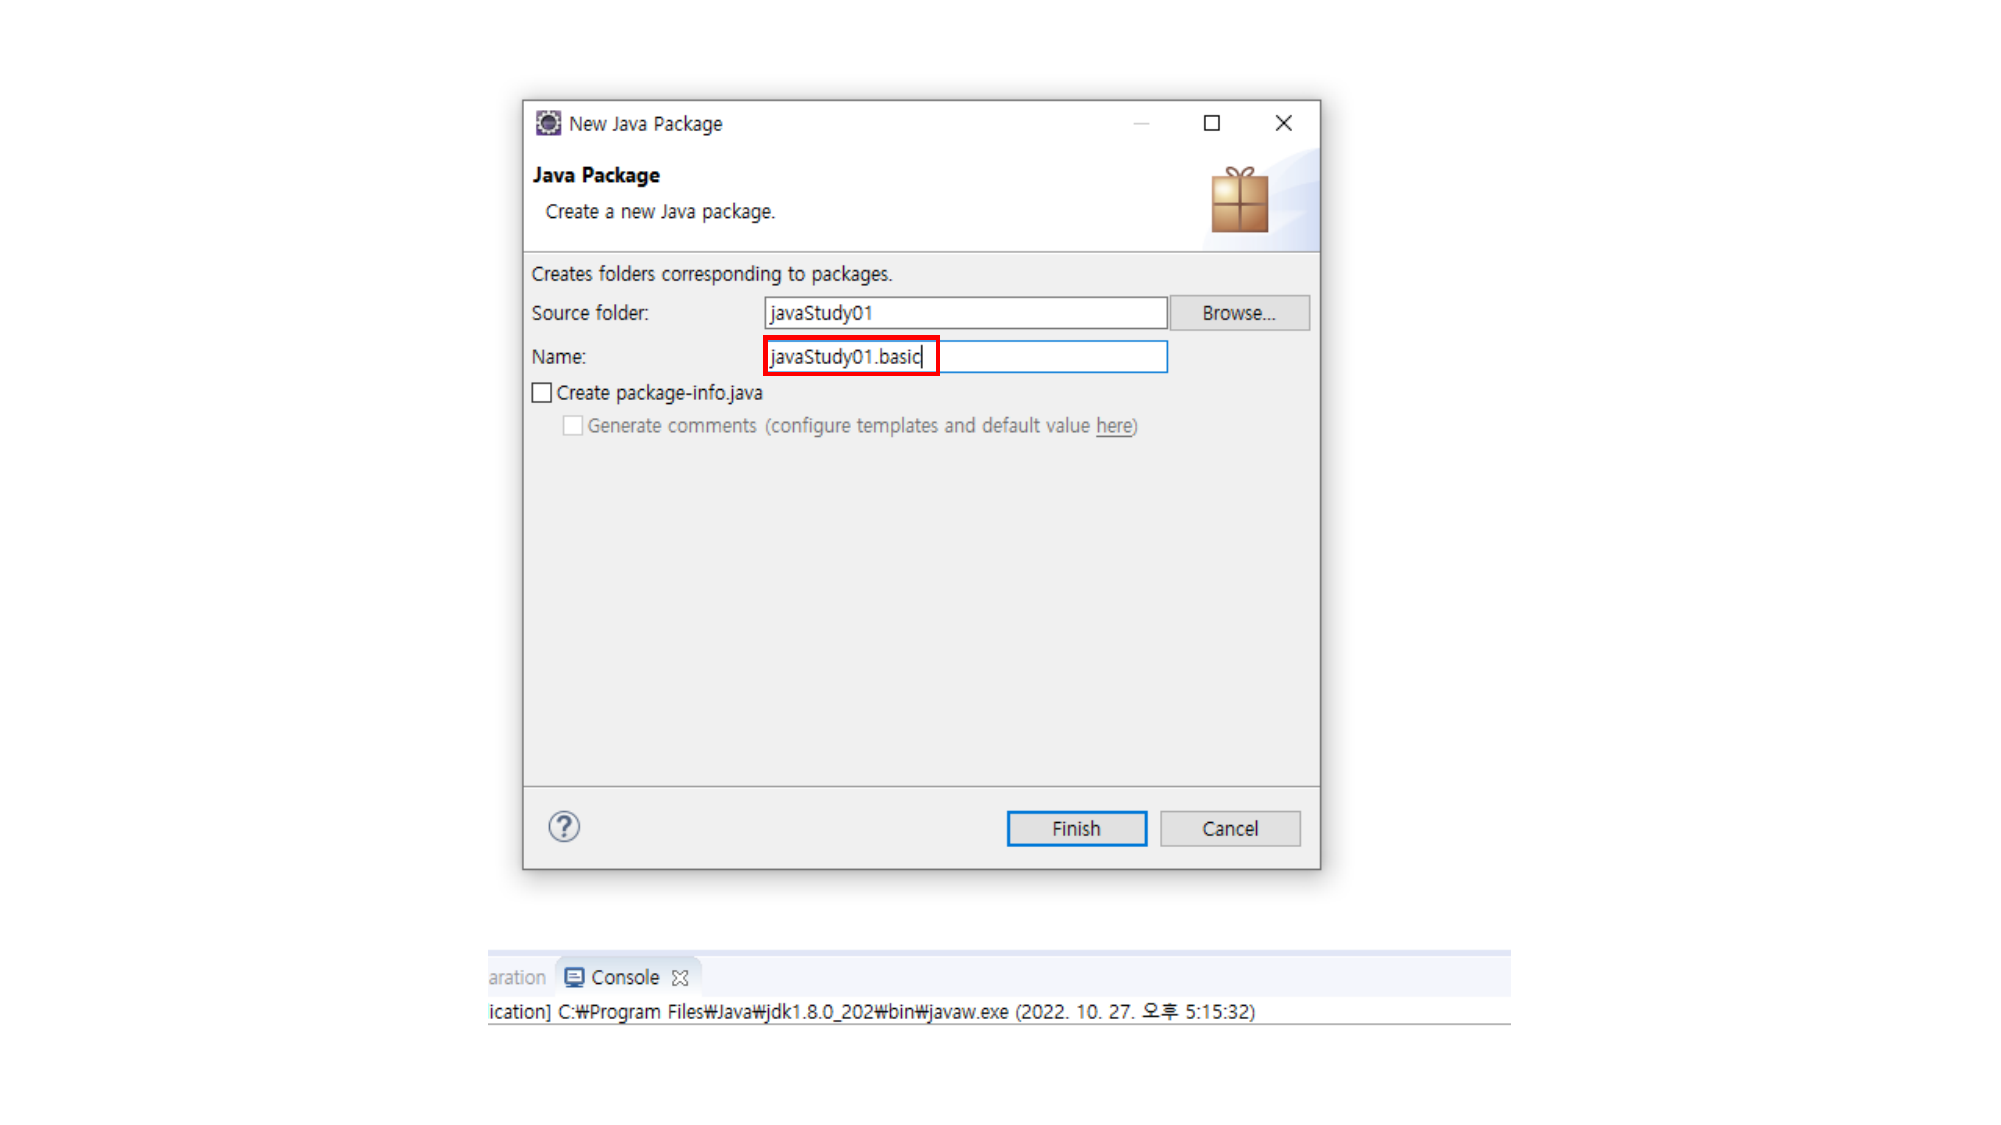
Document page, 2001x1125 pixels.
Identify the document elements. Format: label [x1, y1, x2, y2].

picture [488, 56, 1511, 1069]
